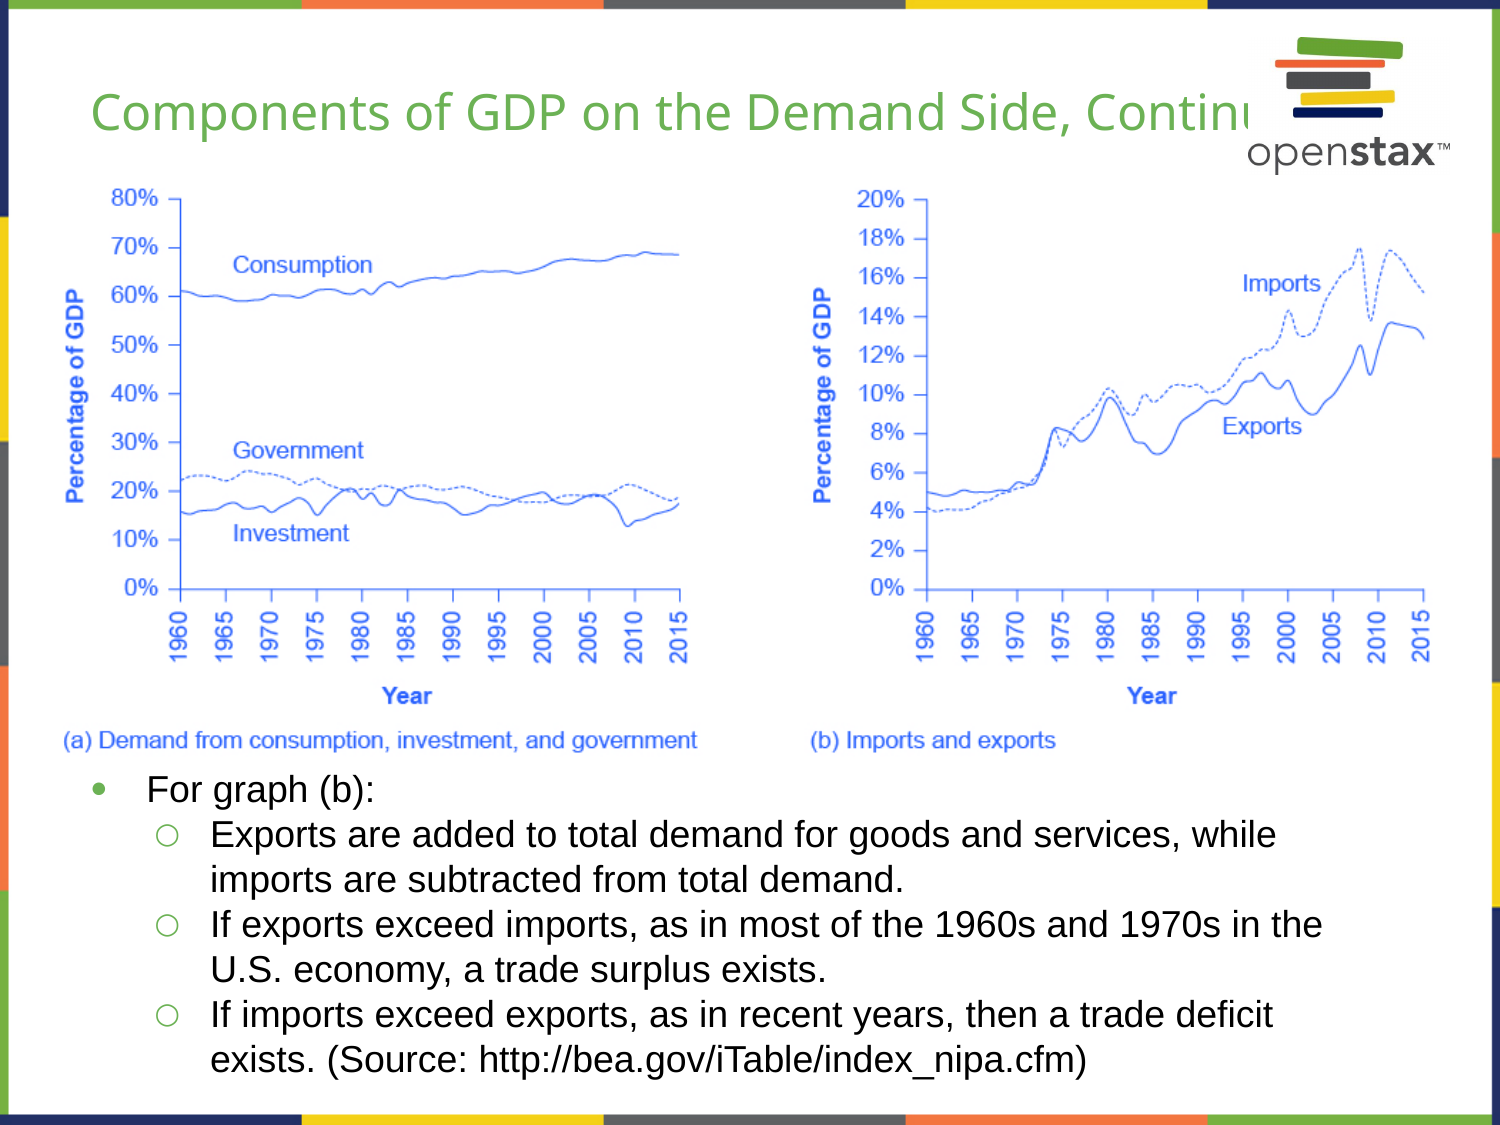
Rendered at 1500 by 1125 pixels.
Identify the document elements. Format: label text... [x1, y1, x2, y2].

picture [0, 0, 1500, 1125]
list For graph (b): Exports are added to total demand for goods and services, while imports are subtracted from total demand. If exports exceed imports, as in most of the 1960s and 1970s in the U.S. economy, a trade surplus exists. If imports exceed exports, as in recent years, then a trade deficit exists. (Source: http://bea.gov/iTable/index_nipa.cfm) [75, 765, 1381, 1105]
title Components of GDP on the Demand Side, Continued [75, 39, 1244, 148]
